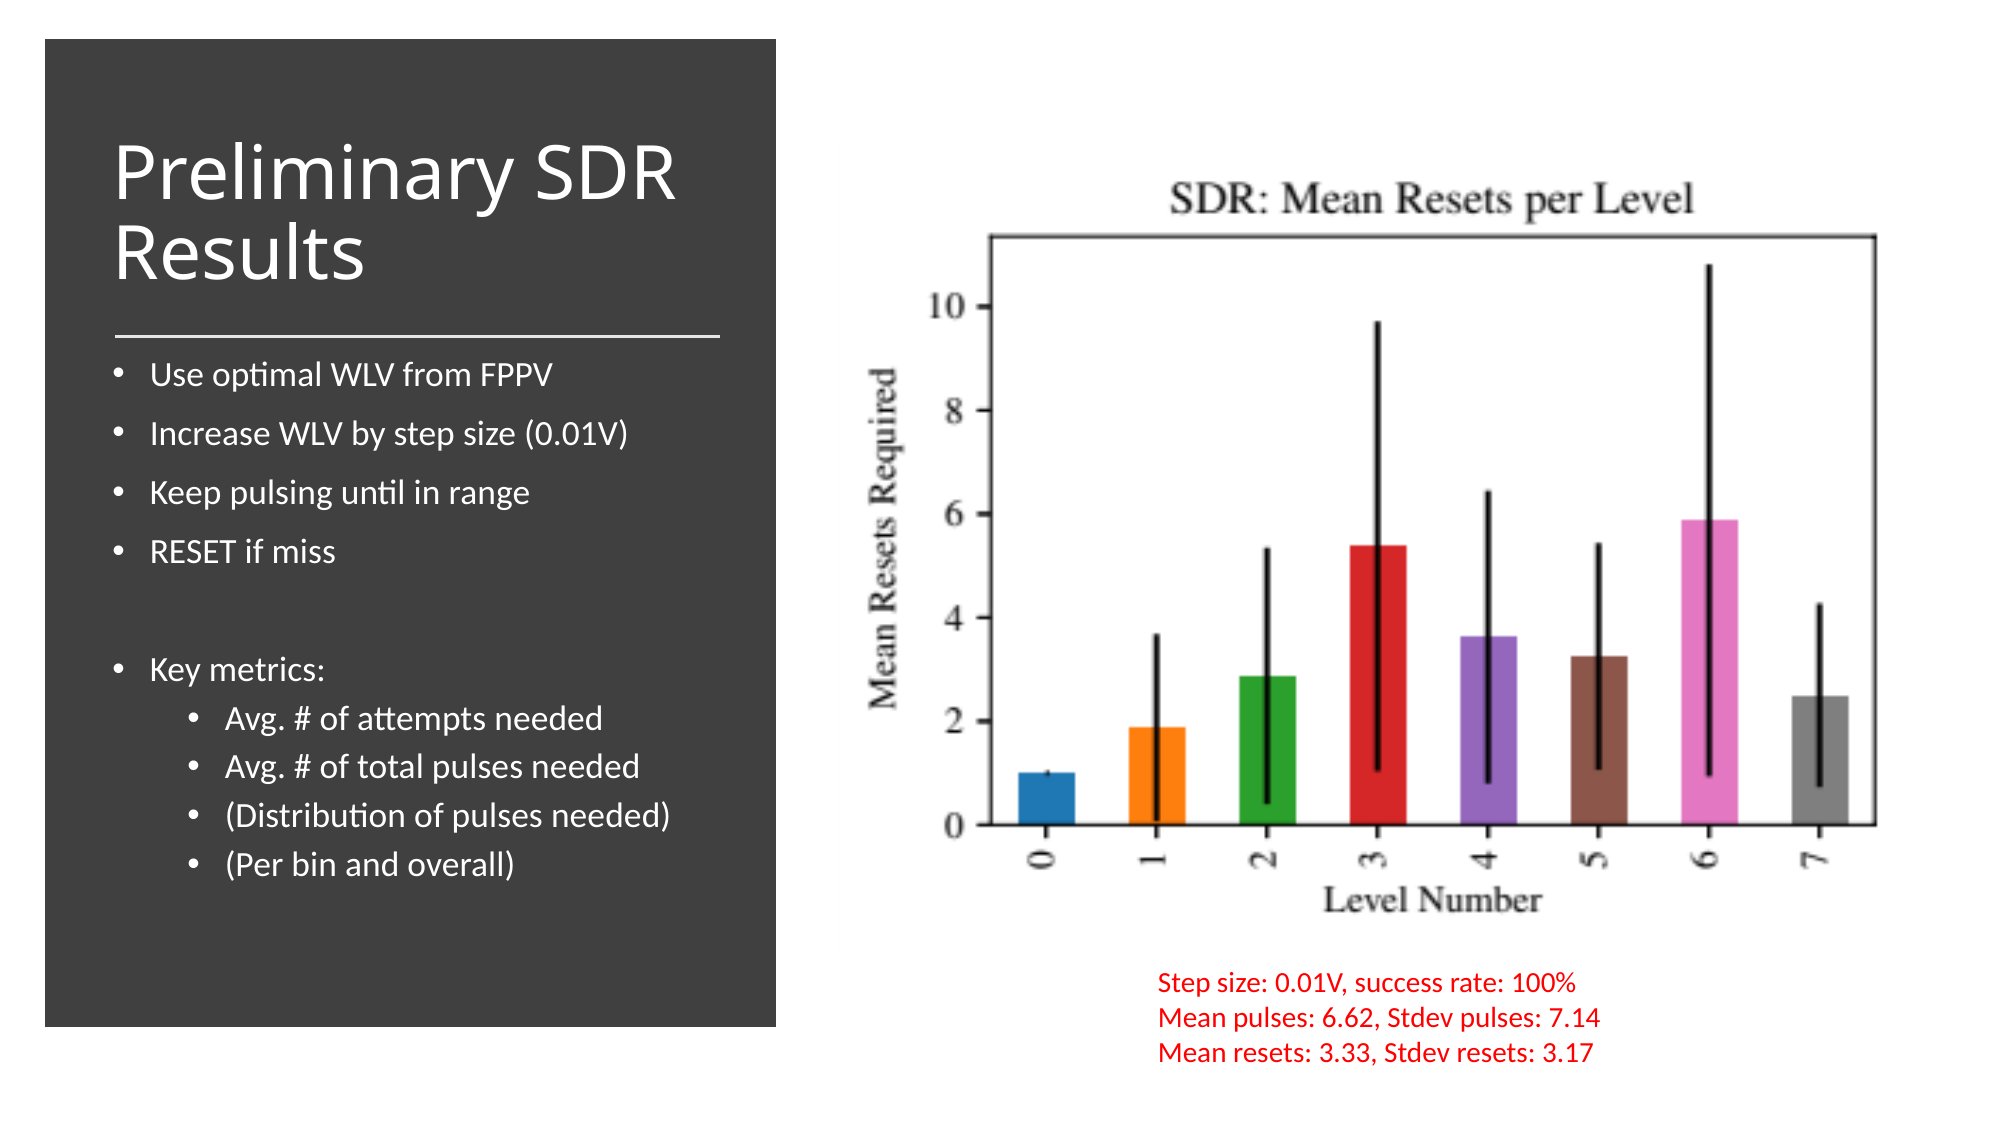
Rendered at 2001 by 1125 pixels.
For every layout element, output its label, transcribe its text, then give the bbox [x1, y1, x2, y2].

text_box [54, 49, 767, 1018]
list Use optimal WLV from FPPV Increase WLV by step size (0.01V) Keep pulsing until in range RESET if miss Key metrics: Avg. # of attempts needed Avg. # of total pulses needed (Distribution of pulses needed) (Per bin and overall) [97, 348, 725, 967]
title Preliminary SDR Results [97, 105, 725, 326]
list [838, 143, 1921, 956]
text_box Step size: 0.01V, success rate: 100% Mean pulses: 6.62, Stdev pulses: 7.14 Mean resets: 3.33, Stdev resets: 3.17 [1143, 956, 1616, 1076]
